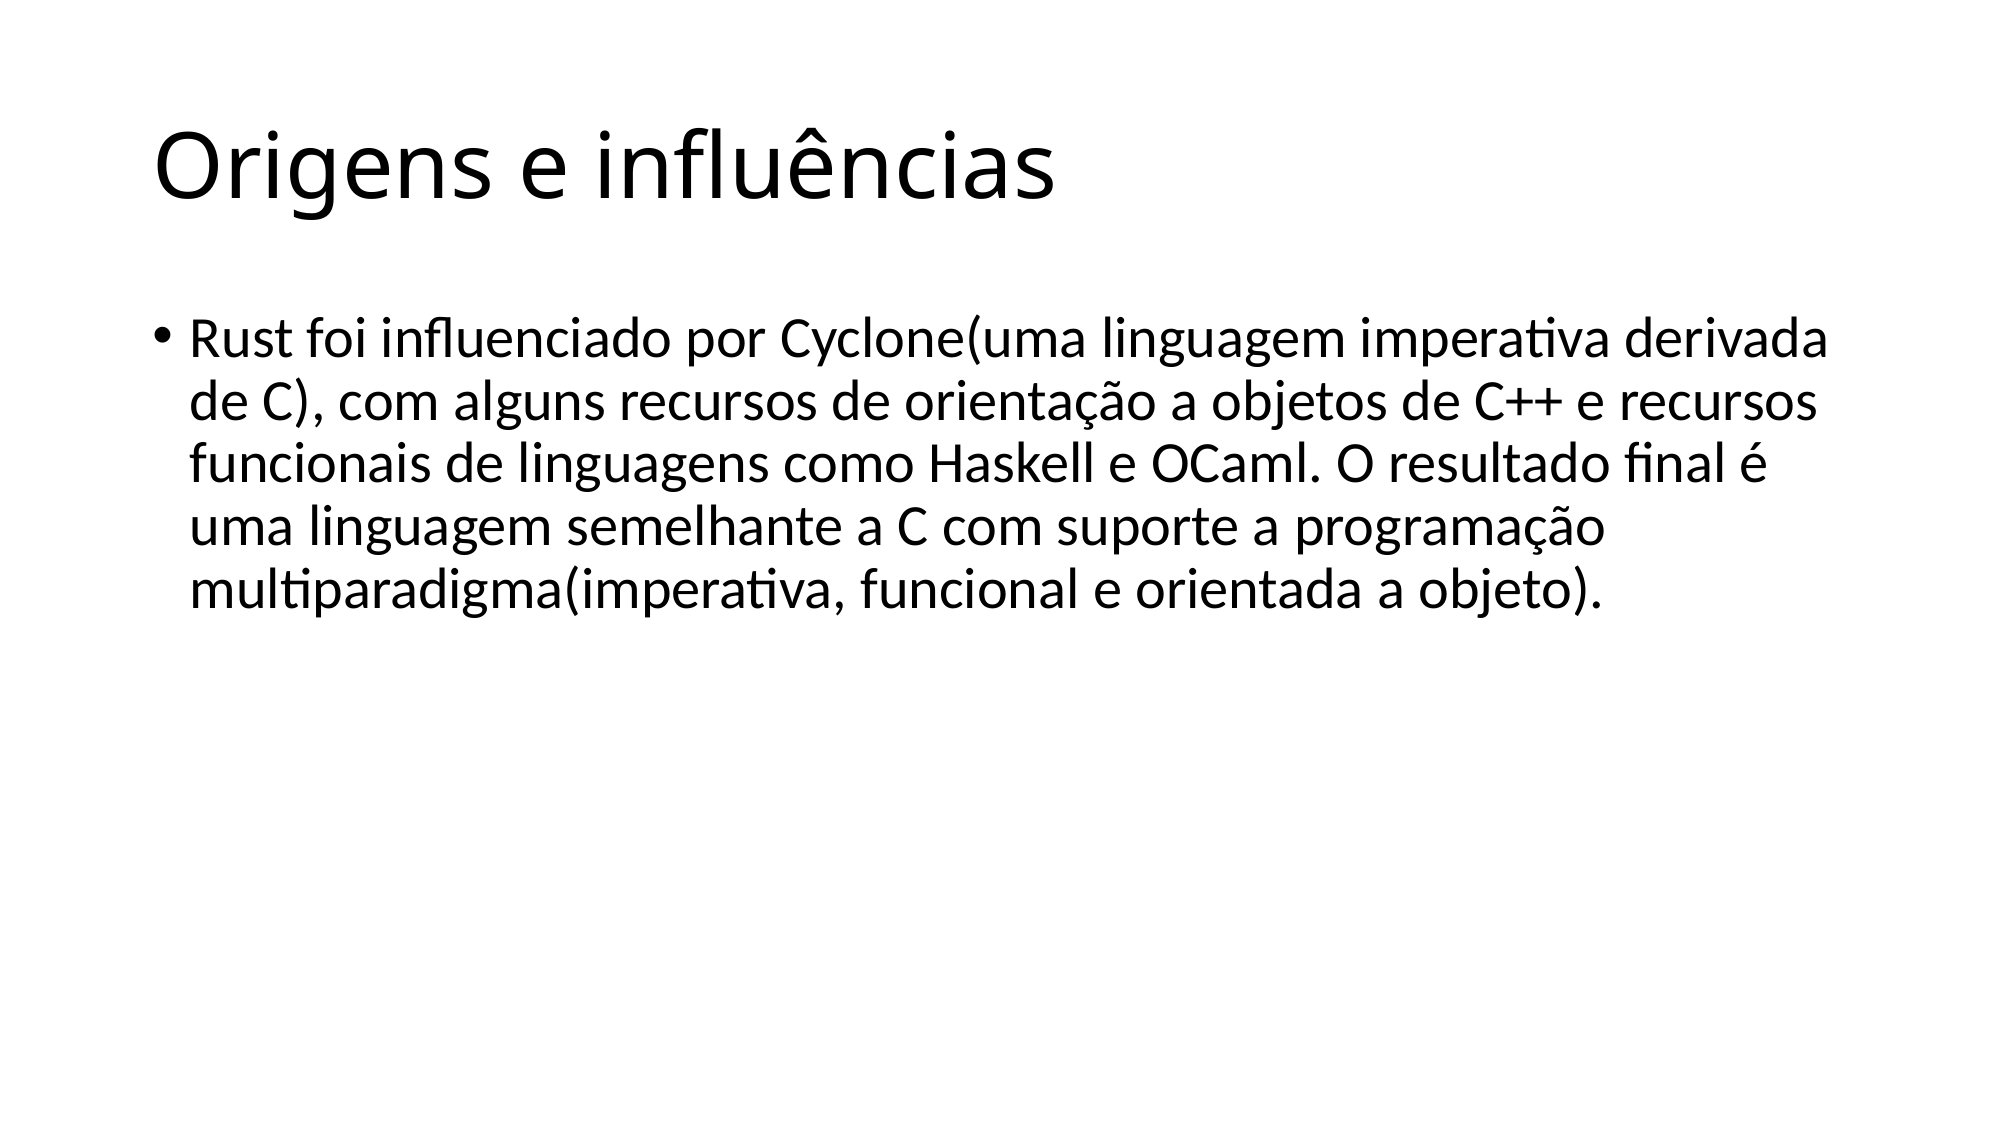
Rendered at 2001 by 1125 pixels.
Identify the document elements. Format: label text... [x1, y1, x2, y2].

list Rust foi influenciado por Cyclone(uma linguagem imperativa derivada de C), com alguns recursos de orientação a objetos de C++ e recursos funcionais de linguagens como Haskell e OCaml. O resultado final é uma linguagem semelhante a C com suporte a programação multiparadigma(imperativa, funcional e orientada a objeto). [137, 299, 1863, 1014]
title Origens e influências [137, 59, 1863, 278]
